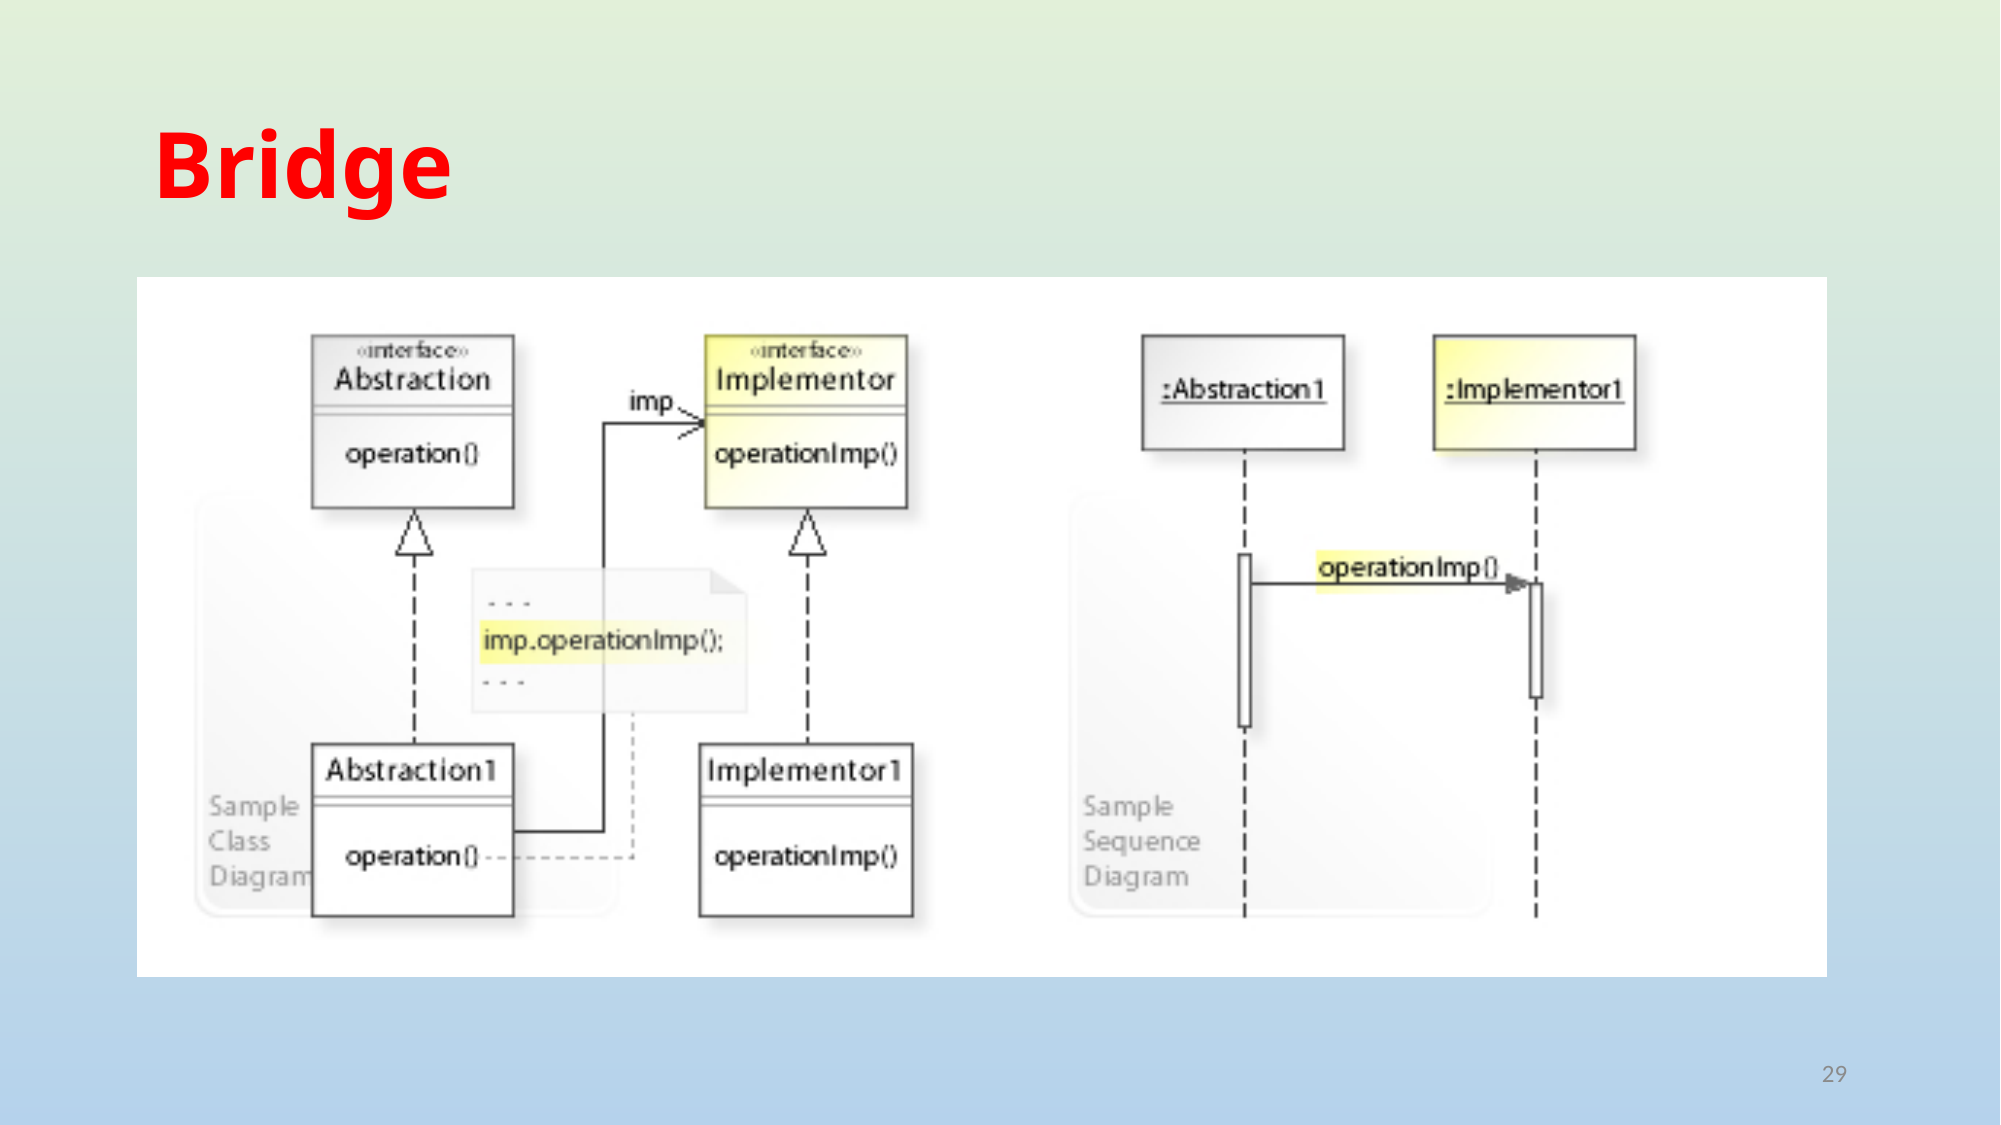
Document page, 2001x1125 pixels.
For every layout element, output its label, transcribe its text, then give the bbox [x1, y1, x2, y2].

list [137, 277, 1827, 977]
slide_number 29 [1412, 1042, 1863, 1103]
title Bridge [137, 59, 1863, 278]
